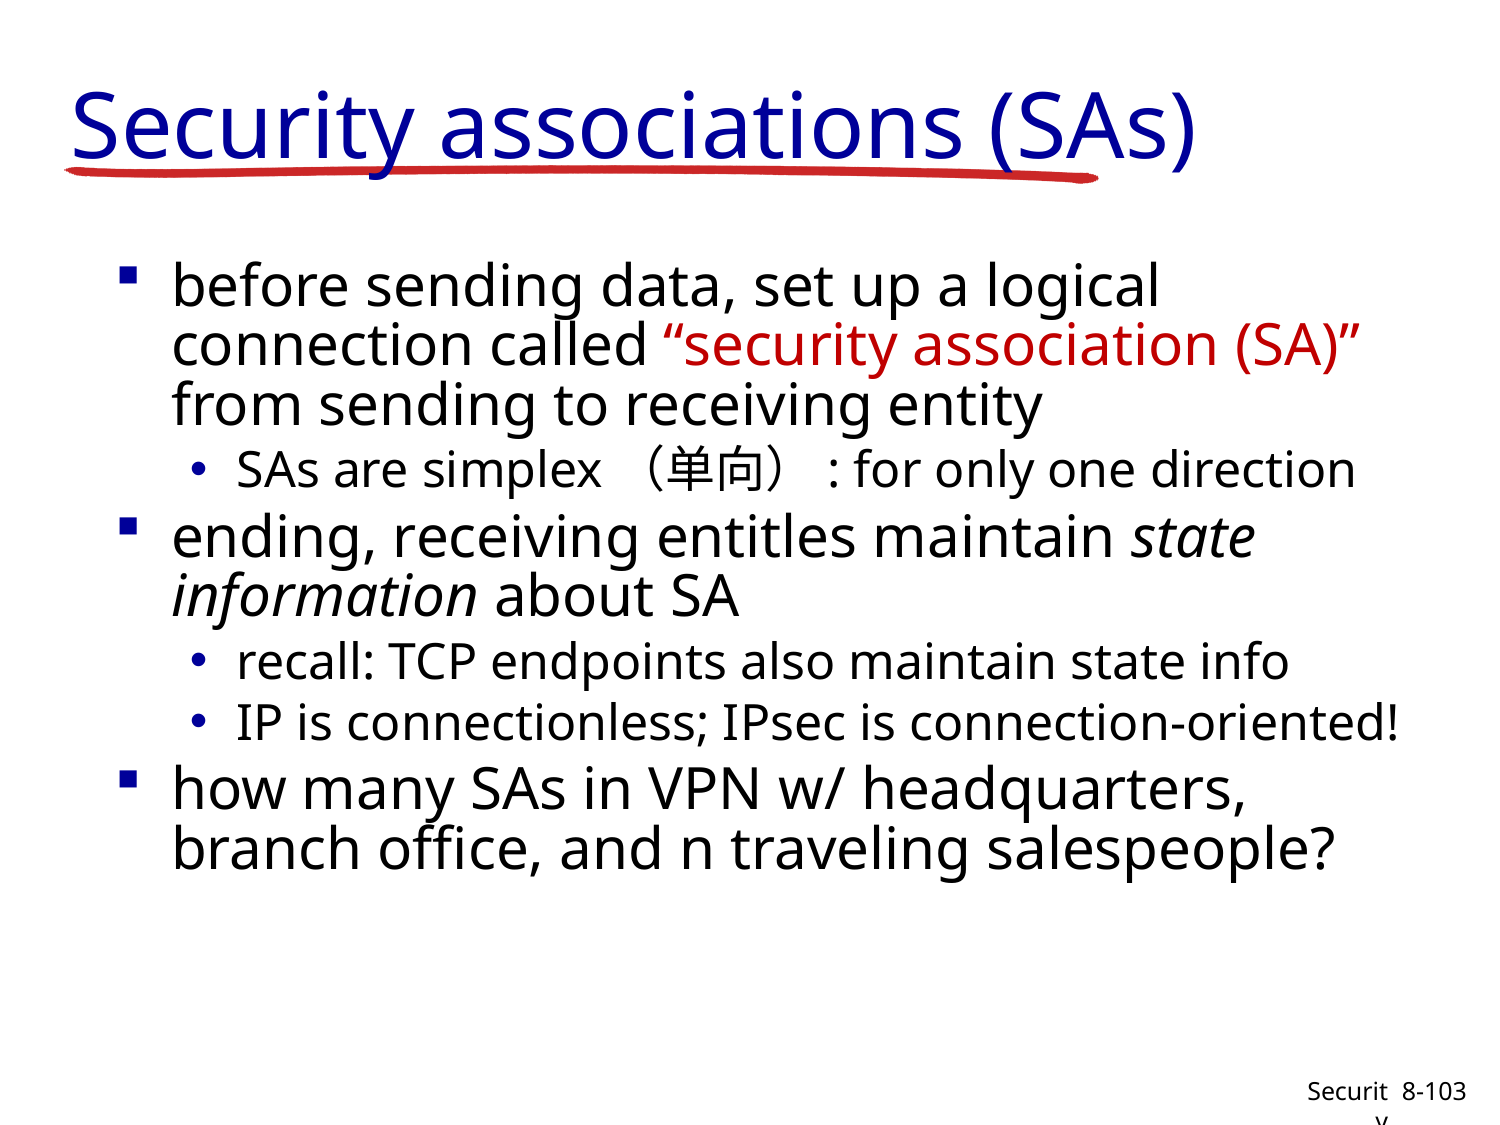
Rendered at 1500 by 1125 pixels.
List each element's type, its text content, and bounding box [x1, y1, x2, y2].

text_box 8-103 [1387, 1068, 1500, 1113]
list before sending data, set up a logical connection called “security association (SA)” from sending to receiving entity SAs are simplex（单向）: for only one direction ending, receiving entitles maintain state information about SA recall: TCP endpoints also maintain state info IP is connectionless; IPsec is connection-oriented! how many SAs in VPN w/ headquarters, branch office, and n traveling salespeople? [99, 251, 1418, 991]
footer Security [1284, 1067, 1403, 1110]
picture [60, 159, 1111, 189]
title Security associations (SAs) [55, 28, 1331, 216]
